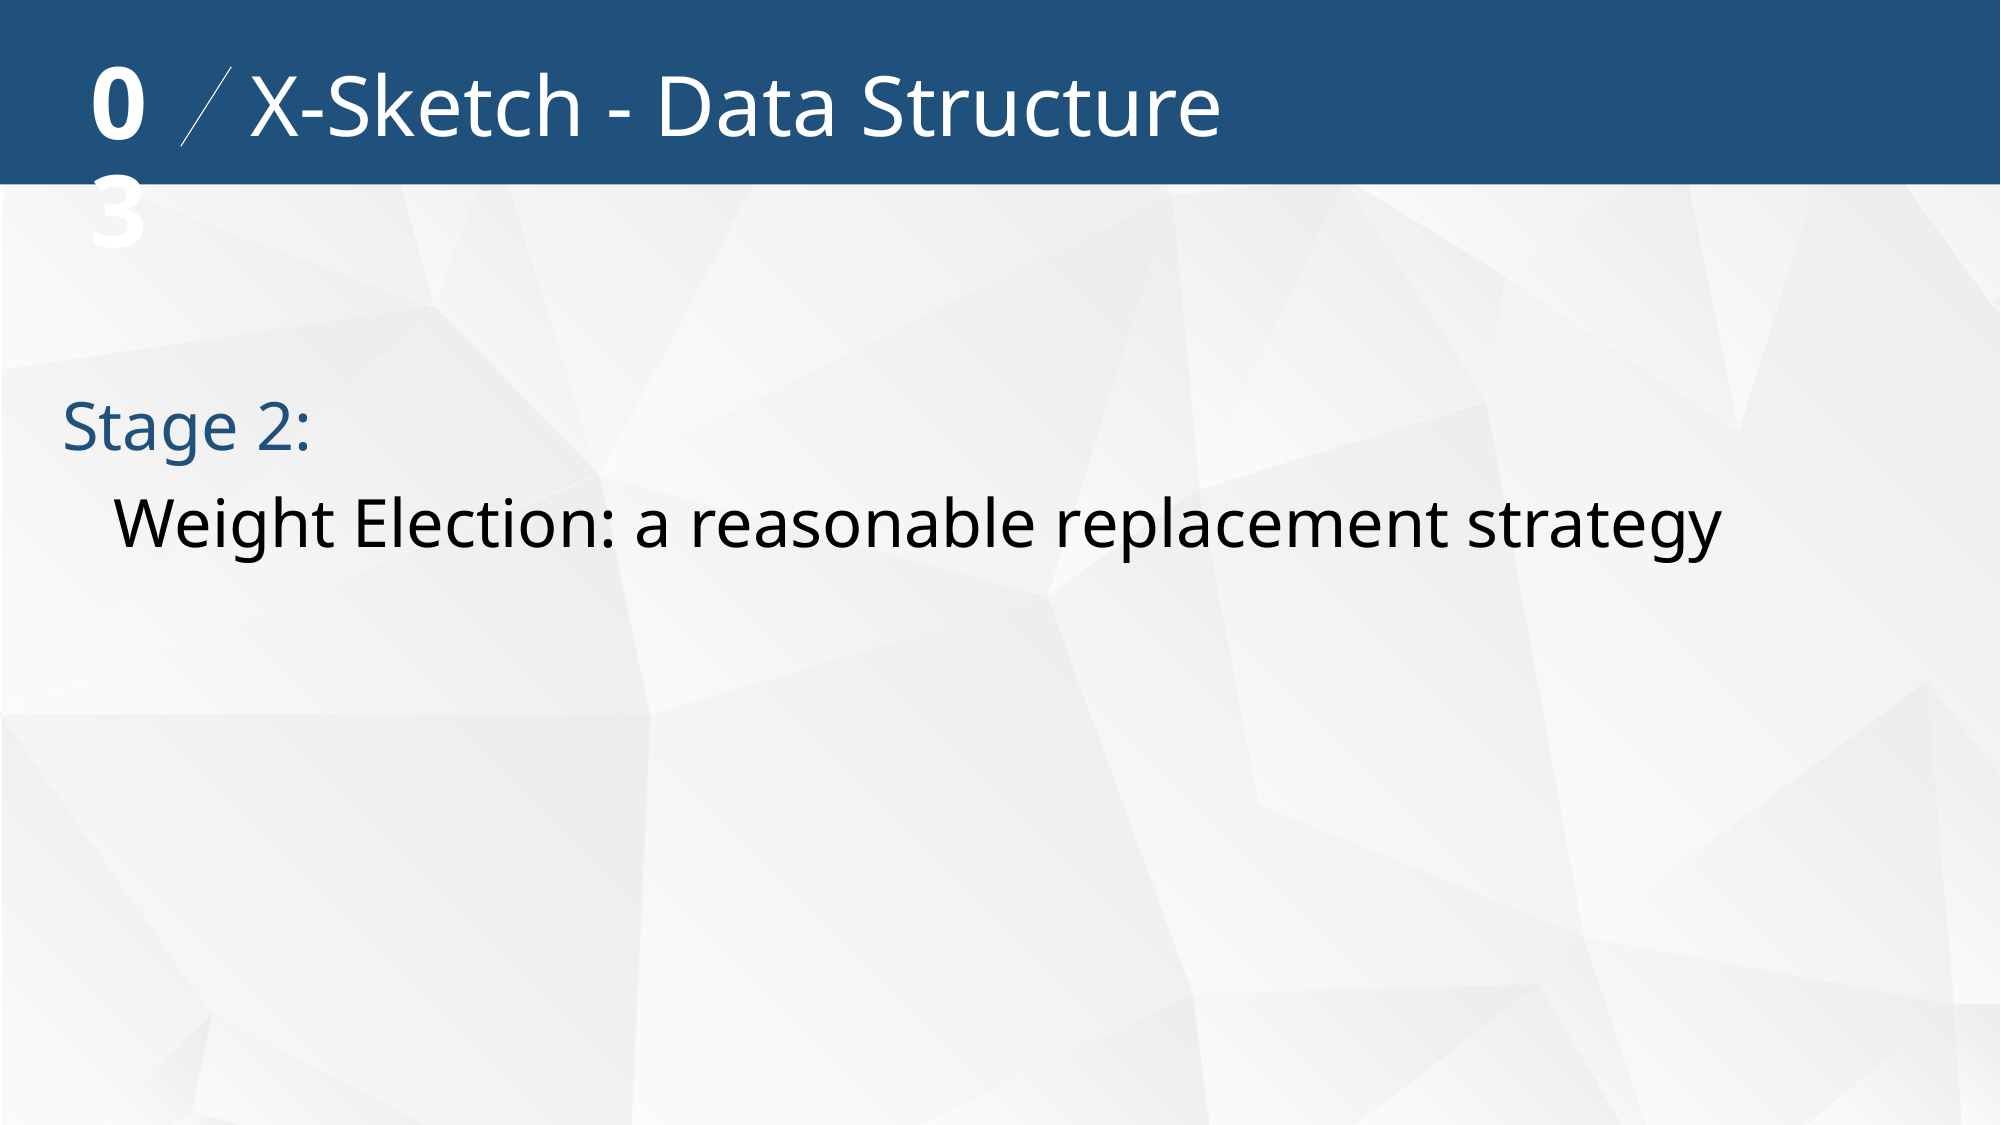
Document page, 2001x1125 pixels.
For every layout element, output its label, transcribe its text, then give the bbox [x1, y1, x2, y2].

list 03 [75, 45, 218, 212]
text_box Stage 2: Weight Election: a reasonable replacement strategy [0, 376, 2000, 568]
list X-Sketch - Data Structure [235, 57, 1426, 139]
picture [0, 0, 2001, 1125]
